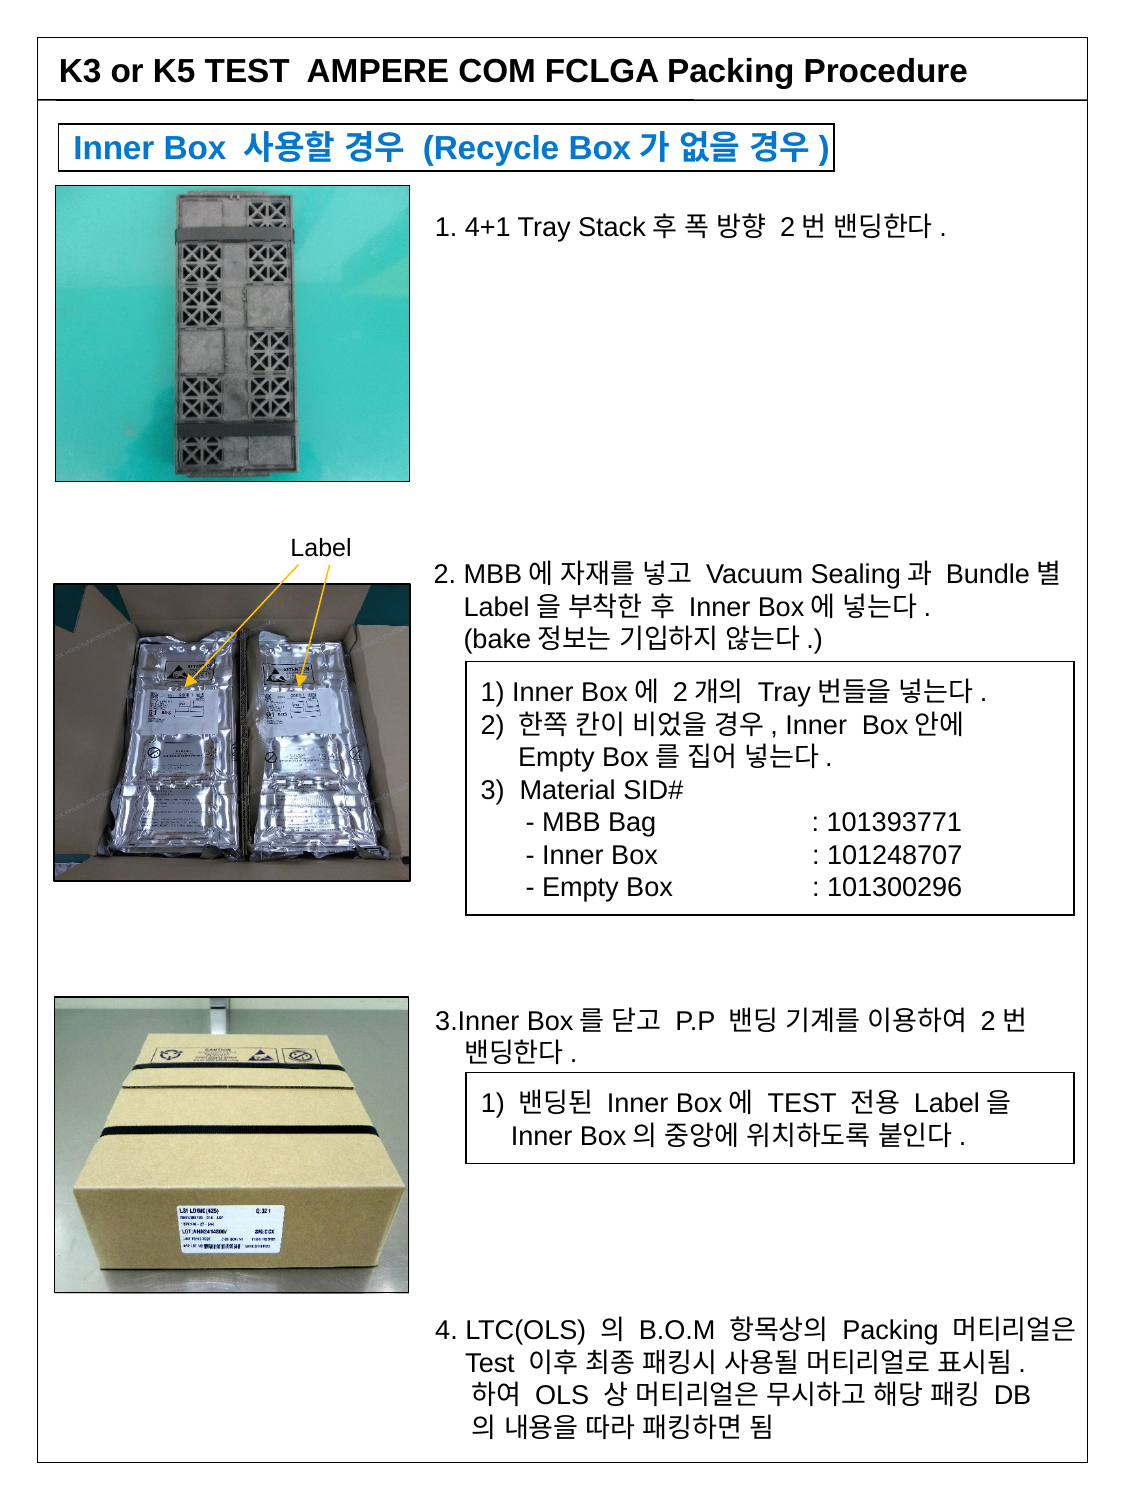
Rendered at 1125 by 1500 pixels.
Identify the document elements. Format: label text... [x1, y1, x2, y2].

picture [54, 584, 410, 881]
text_box 4. LTC(OLS) 의 B.O.M 항목상의 Packing 머티리얼은 Test 이후 최종 패킹시 사용될 머티리얼로 표시됨. 하여 OLS 상 머티리얼은 무시하고 해당 패킹 DB 의 내용을 따라 패킹하면 됨 [420, 1305, 1091, 1450]
text_box Inner Box 사용할 경우 (Recycle Box가 없을 경우) [58, 123, 835, 171]
text_box 1) Inner Box에 2개의 Tray번들을 넣는다. 2) 한쪽 칸이 비었을 경우, Inner Box안에 Empty Box를 집어 넣는다. 3) Material SID# - MBB Bag : 101393771 - Inner Box : 101248707 - Empty Box : 101300296 [465, 661, 1075, 916]
text_box 1. 4+1 Tray Stack후 폭 방향 2번 밴딩한다. [420, 202, 1125, 250]
text_box 2. MBB에 자재를 넣고 Vacuum Sealing과 Bundle별 Label을 부착한 후 Inner Box에 넣는다. (bake정보는 기입하지 않는다.) [418, 549, 1081, 662]
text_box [420, 995, 1085, 1322]
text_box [184, 523, 368, 688]
picture [54, 185, 410, 482]
text_box K3 or K5 TEST AMPERE COM FCLGA Packing Procedure [44, 41, 994, 97]
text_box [54, 996, 410, 1294]
